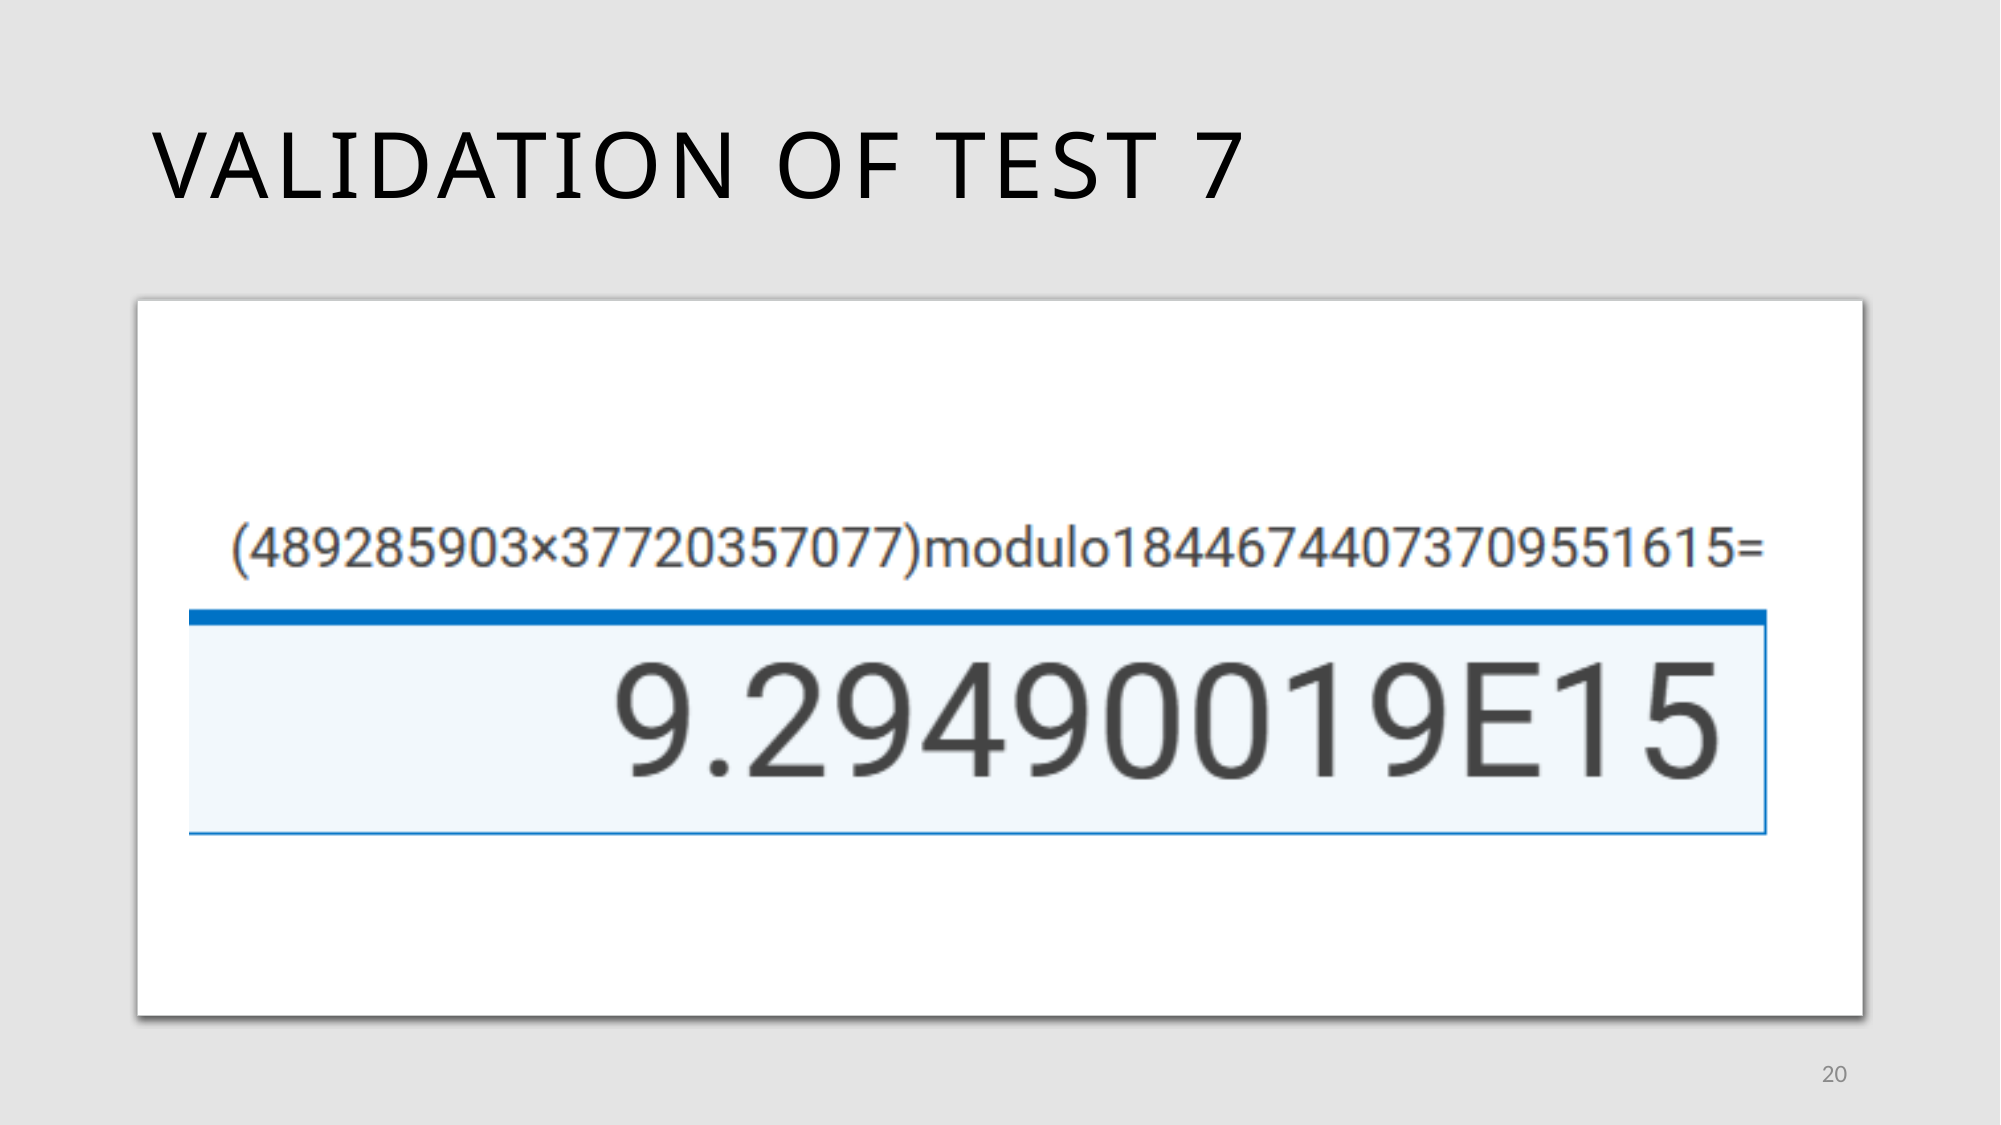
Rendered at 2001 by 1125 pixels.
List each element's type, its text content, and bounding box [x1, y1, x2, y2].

text_box [136, 299, 1863, 1017]
text_box [0, 0, 2000, 1125]
title Validation of Test 7 [137, 59, 1863, 278]
picture [189, 459, 1810, 857]
slide_number 20 [1412, 1042, 1863, 1103]
